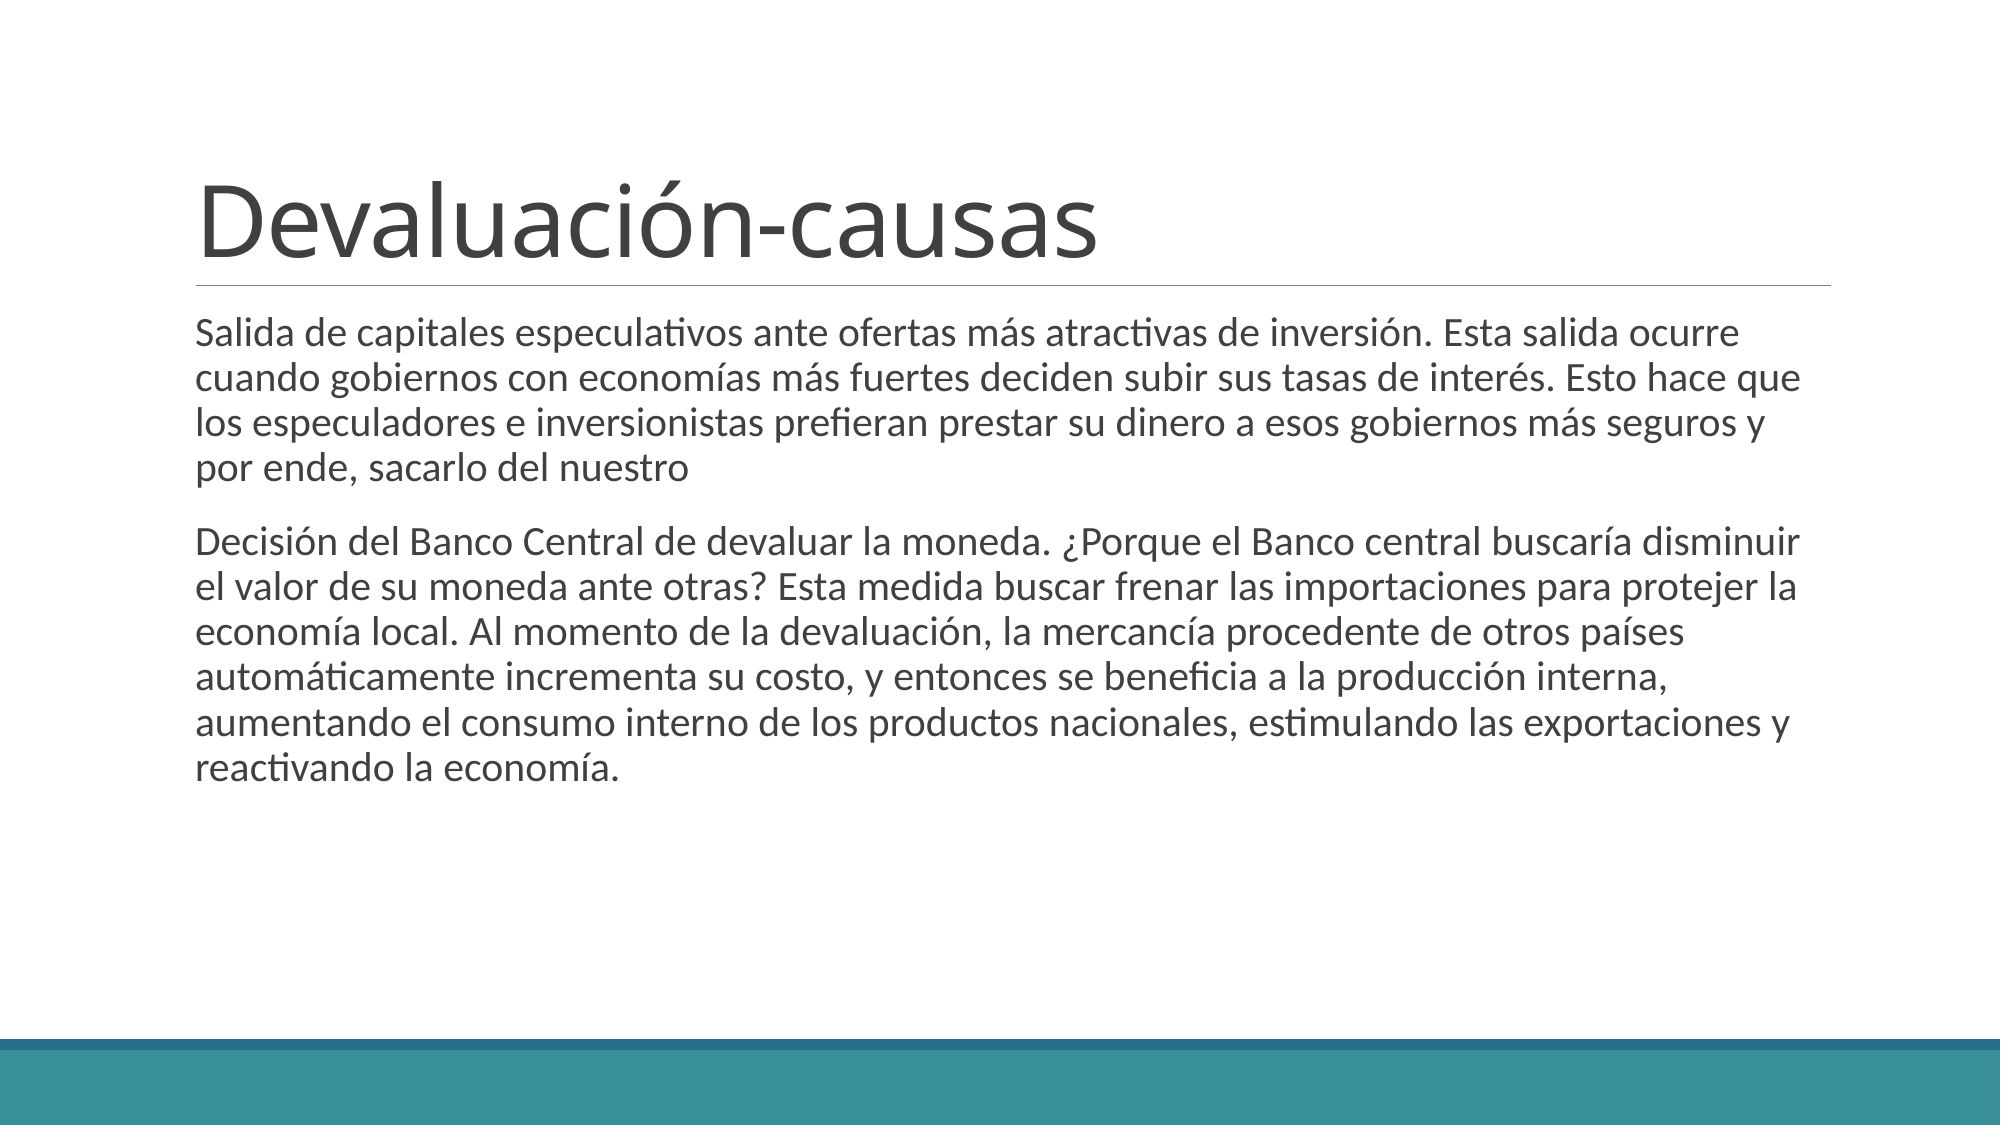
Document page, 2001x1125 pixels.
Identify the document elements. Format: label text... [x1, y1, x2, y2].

title Devaluación-causas [180, 47, 1830, 285]
list Salida de capitales especulativos ante ofertas más atractivas de inversión. Esta salida ocurre cuando gobiernos con economías más fuertes deciden subir sus tasas de interés. Esto hace que los especuladores e inversionistas prefieran prestar su dinero a esos gobiernos más seguros y por ende, sacarlo del nuestro Decisión del Banco Central de devaluar la moneda. ¿Porque el Banco central buscaría disminuir el valor de su moneda ante otras? Esta medida buscar frenar las importaciones para protejer la economía local. Al momento de la devaluación, la mercancía procedente de otros países automáticamente incrementa su costo, y entonces se beneficia a la producción interna, aumentando el consumo interno de los productos nacionales, estimulando las exportaciones y reactivando la economía. [180, 302, 1830, 963]
